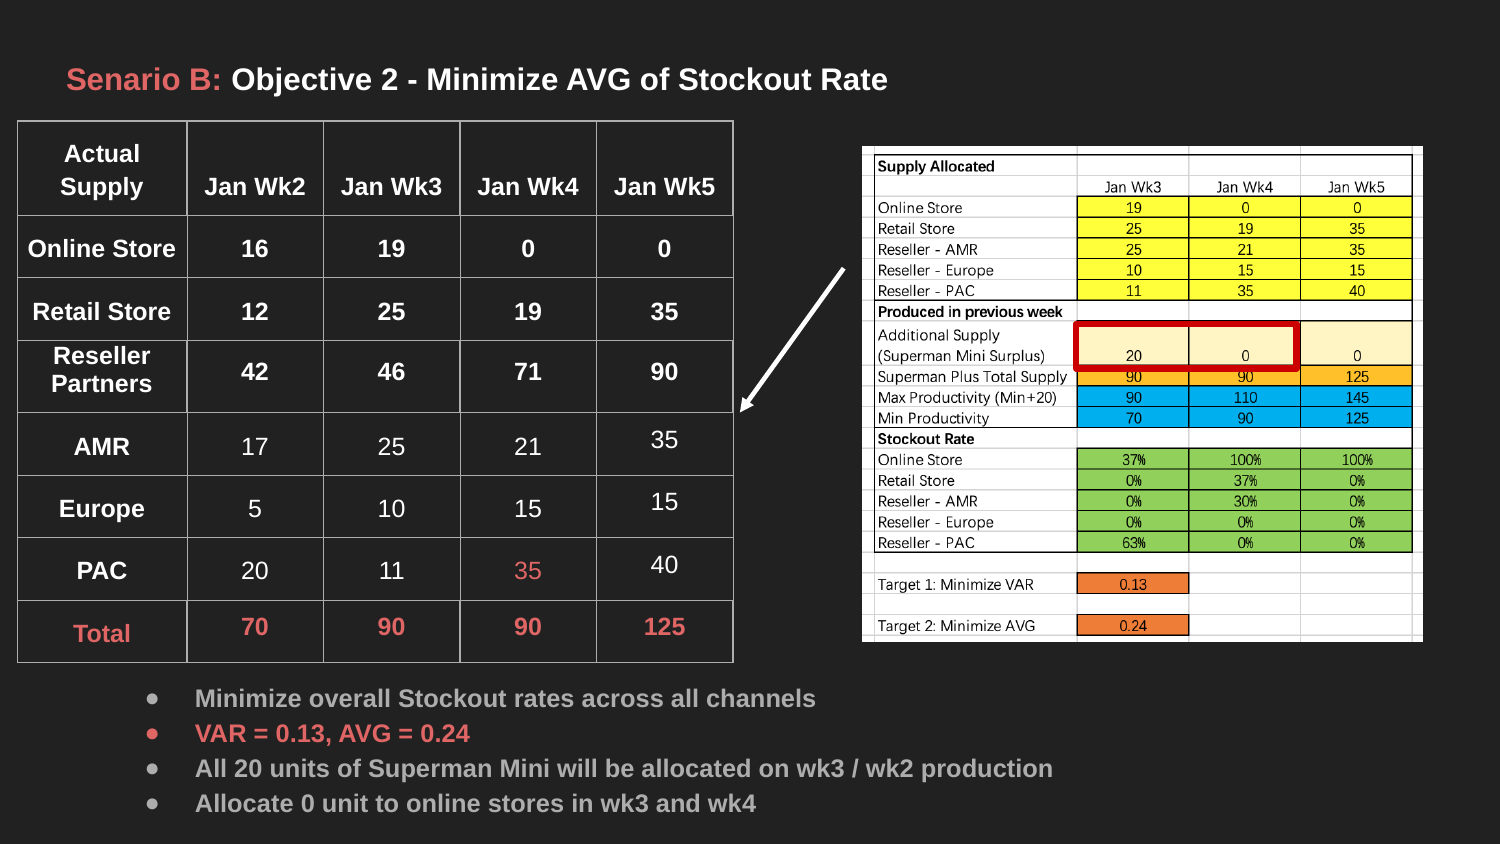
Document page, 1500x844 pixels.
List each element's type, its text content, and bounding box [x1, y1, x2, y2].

table_cell 16 [188, 216, 323, 277]
table_cell 90 [597, 341, 732, 412]
table_cell AMR [18, 413, 187, 475]
picture [862, 146, 1423, 642]
table_cell 46 [324, 341, 459, 412]
table_cell 90 [461, 601, 596, 662]
table_cell 19 [324, 216, 460, 277]
table_cell 125 [597, 601, 732, 662]
table_cell 19 [461, 278, 596, 340]
table_cell 90 [324, 601, 459, 662]
table_header Jan Wk2 [188, 171, 323, 215]
table_cell PAC [18, 538, 187, 600]
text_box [739, 268, 844, 413]
table_cell Total [18, 601, 186, 662]
table_cell 25 [324, 278, 460, 340]
table_cell 35 [461, 538, 596, 600]
table_cell 71 [461, 341, 596, 412]
table_cell 17 [188, 413, 323, 475]
table_cell 70 [188, 601, 323, 662]
table_cell 0 [597, 216, 733, 277]
table_cell 0 [461, 216, 596, 277]
table_cell 15 [461, 476, 596, 537]
table_cell Europe [18, 476, 187, 537]
table_cell 5 [188, 476, 323, 537]
title Senario B: Objective 2 - Minimize AVG of Stockout Rate [51, 38, 1500, 171]
table_cell 35 [597, 278, 733, 340]
title Minimize overall Stockout rates across all channels VAR = 0.13, AVG = 0.24 All 20 units of Superman Mini will be allocated on wk3 / wk2 production Allocate 0 unit to online stores in wk3 and wk4 [104, 662, 1085, 832]
table_cell 42 [188, 341, 323, 412]
table_cell 21 [461, 413, 596, 475]
table_cell 40 [597, 538, 733, 600]
table_header Actual Supply [18, 122, 186, 215]
table_cell Reseller Partners [18, 341, 186, 412]
table_cell 11 [324, 538, 460, 600]
table_cell 20 [188, 538, 323, 600]
table_header Jan Wk5 [597, 171, 732, 215]
table_cell 35 [597, 413, 733, 475]
table_cell Online Store [18, 216, 187, 277]
table_header Jan Wk4 [461, 171, 596, 215]
table_cell 12 [188, 278, 323, 340]
table_cell Retail Store [18, 278, 187, 340]
table_cell 10 [324, 476, 460, 537]
table_cell 15 [597, 476, 733, 537]
table_cell 25 [324, 413, 460, 475]
table_header Jan Wk3 [324, 171, 459, 215]
